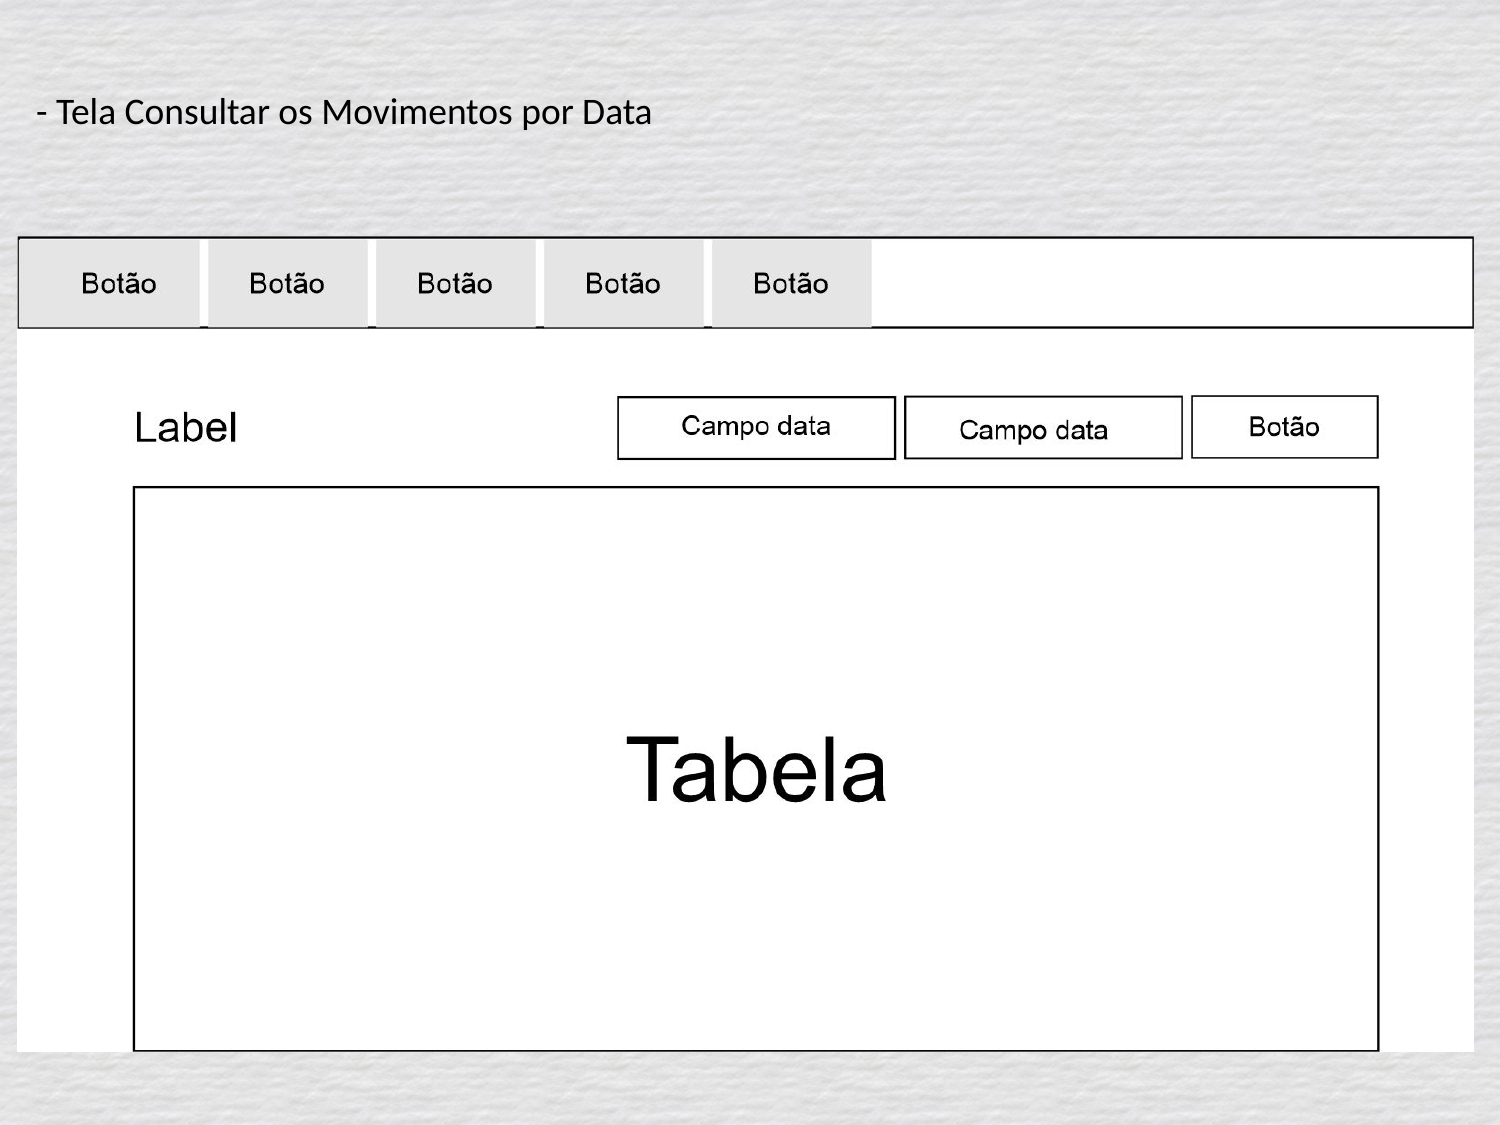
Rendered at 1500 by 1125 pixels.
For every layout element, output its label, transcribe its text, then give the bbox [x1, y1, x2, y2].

picture [0, 0, 1500, 1125]
text_box - Tela Consultar os Movimentos por Data [36, 54, 1311, 166]
